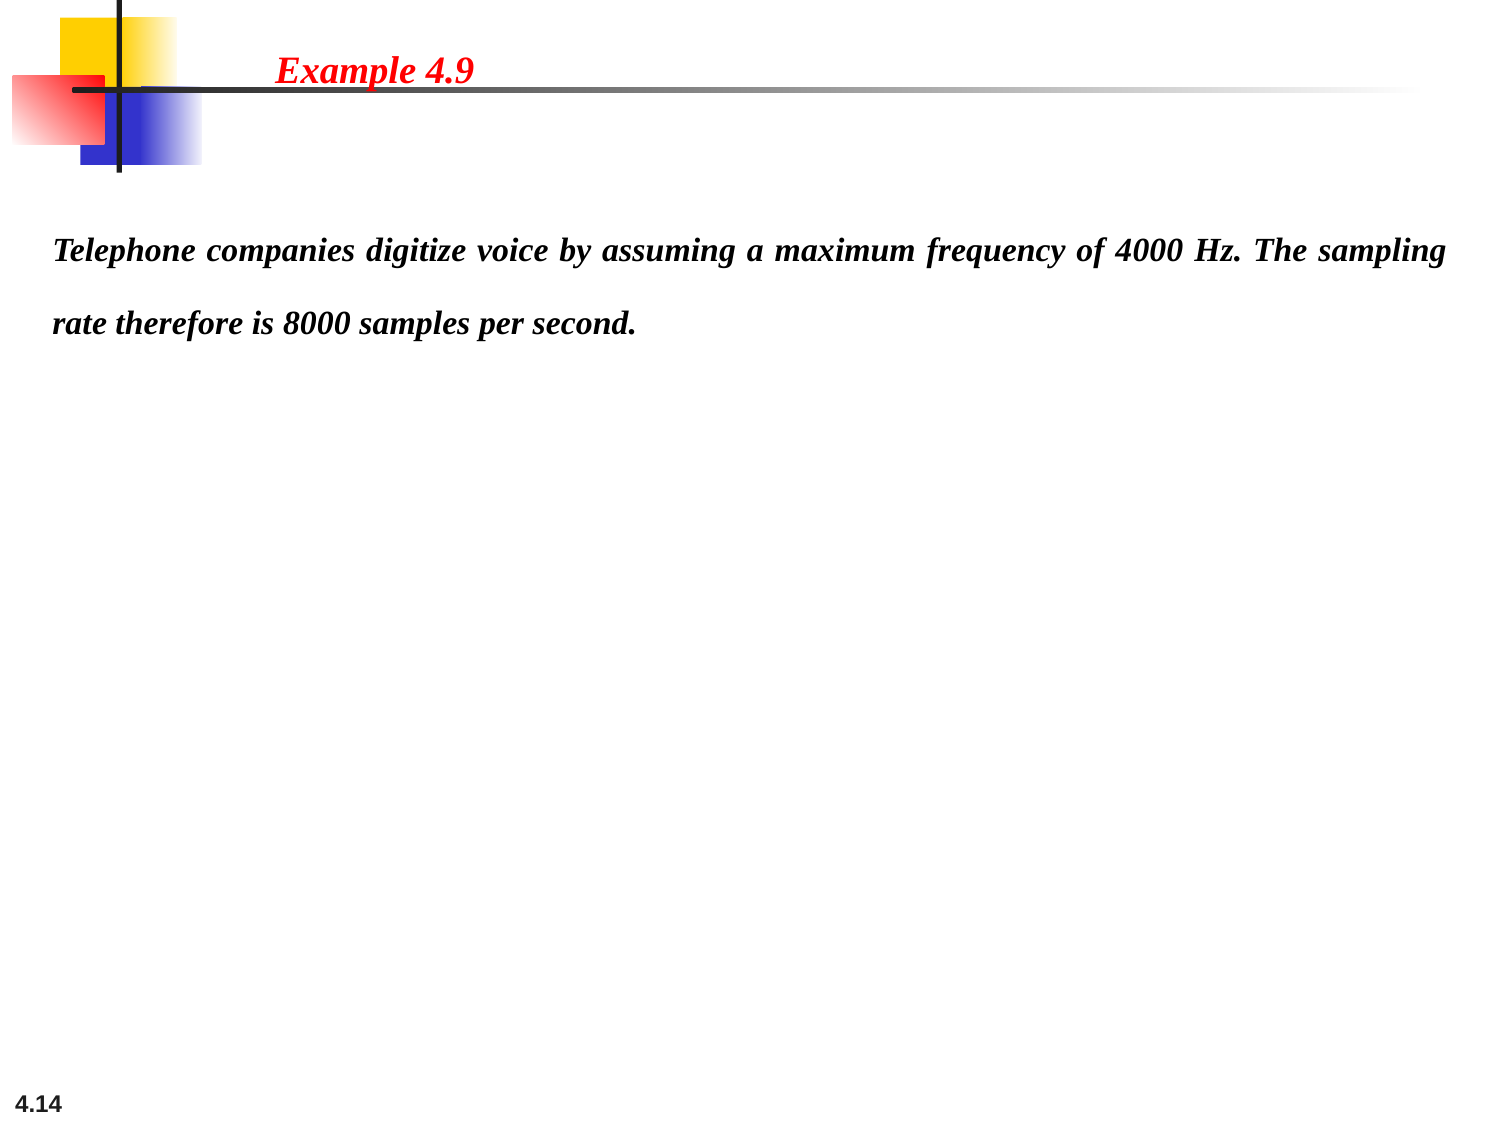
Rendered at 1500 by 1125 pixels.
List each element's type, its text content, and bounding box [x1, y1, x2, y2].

text_box [60, 17, 116, 86]
slide_number 4.14 [0, 1049, 313, 1125]
text_box Telephone companies digitize voice by assuming a maximum frequency of 4000 Hz. The sampling rate therefore is 8000 samples per second. [37, 187, 1463, 349]
text_box [72, 87, 260, 93]
text_box Example 4.9 [260, 0, 490, 99]
text_box [490, 87, 1423, 93]
text_box [116, 93, 122, 173]
text_box [122, 17, 177, 86]
text_box [12, 75, 105, 145]
text_box [80, 93, 116, 165]
text_box [116, 0, 122, 87]
text_box [141, 93, 202, 165]
text_box [122, 93, 141, 165]
